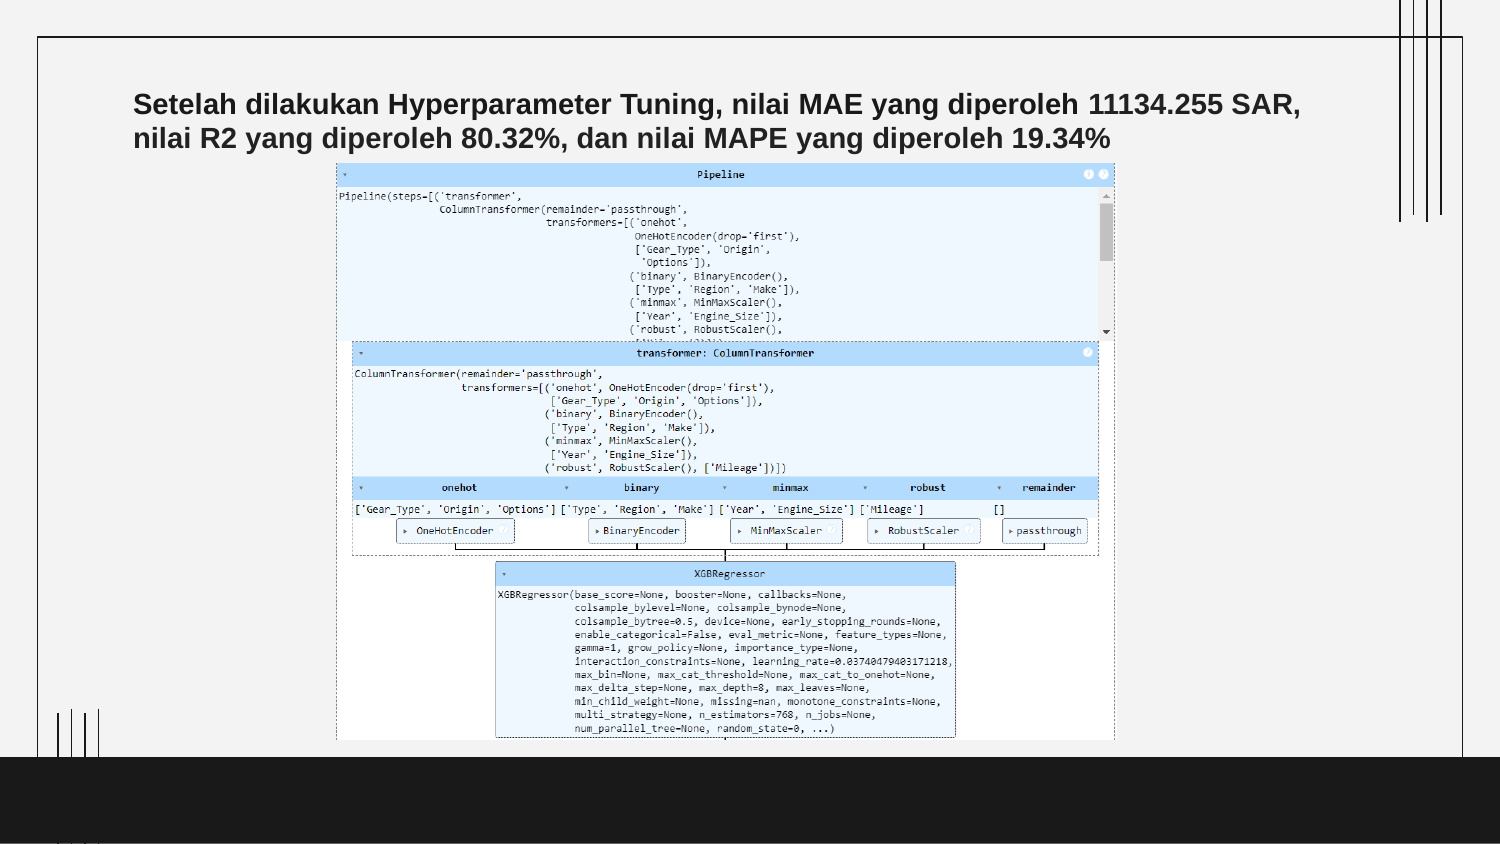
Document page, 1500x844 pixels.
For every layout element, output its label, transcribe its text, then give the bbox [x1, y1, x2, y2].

picture [335, 163, 1117, 741]
title Setelah dilakukan Hyperparameter Tuning, nilai MAE yang diperoleh 11134.255 SAR, nilai R2 yang diperoleh 80.32%, dan nilai MAPE yang diperoleh 19.34% [118, 69, 1382, 164]
